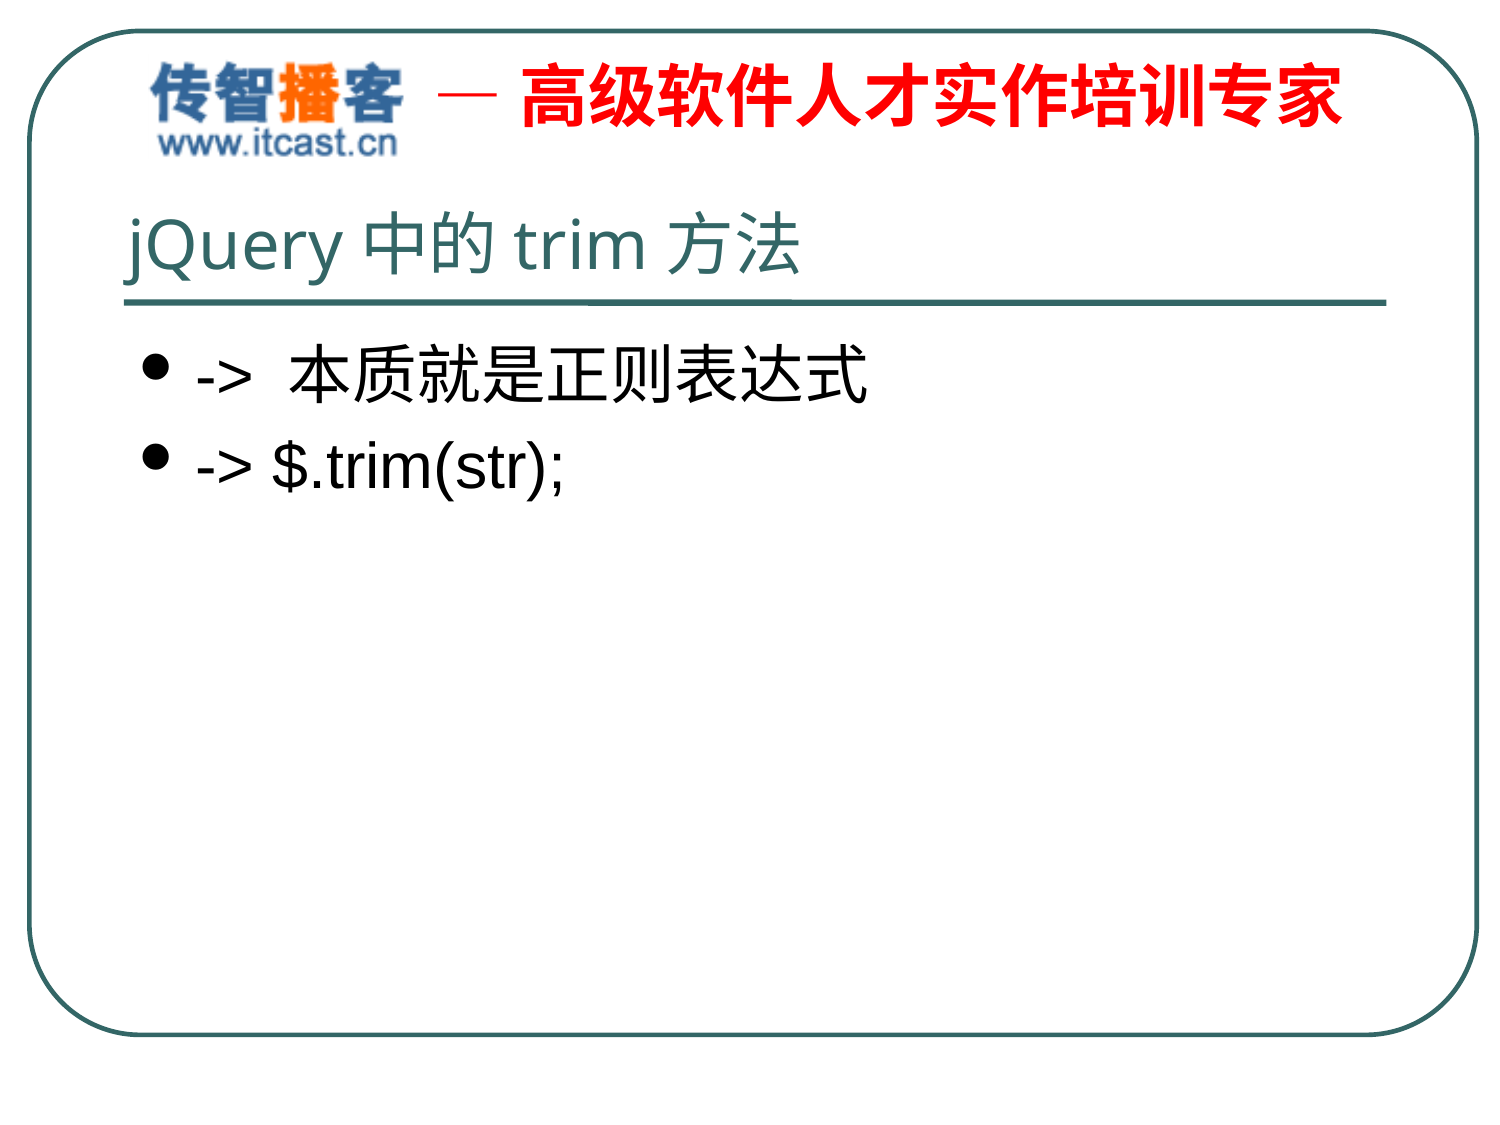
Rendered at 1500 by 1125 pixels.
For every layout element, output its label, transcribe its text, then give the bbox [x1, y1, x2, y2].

list -> 本质就是正则表达式 -> $.trim(str); [123, 326, 1387, 999]
title jQuery中的trim方法 [111, 54, 1375, 292]
